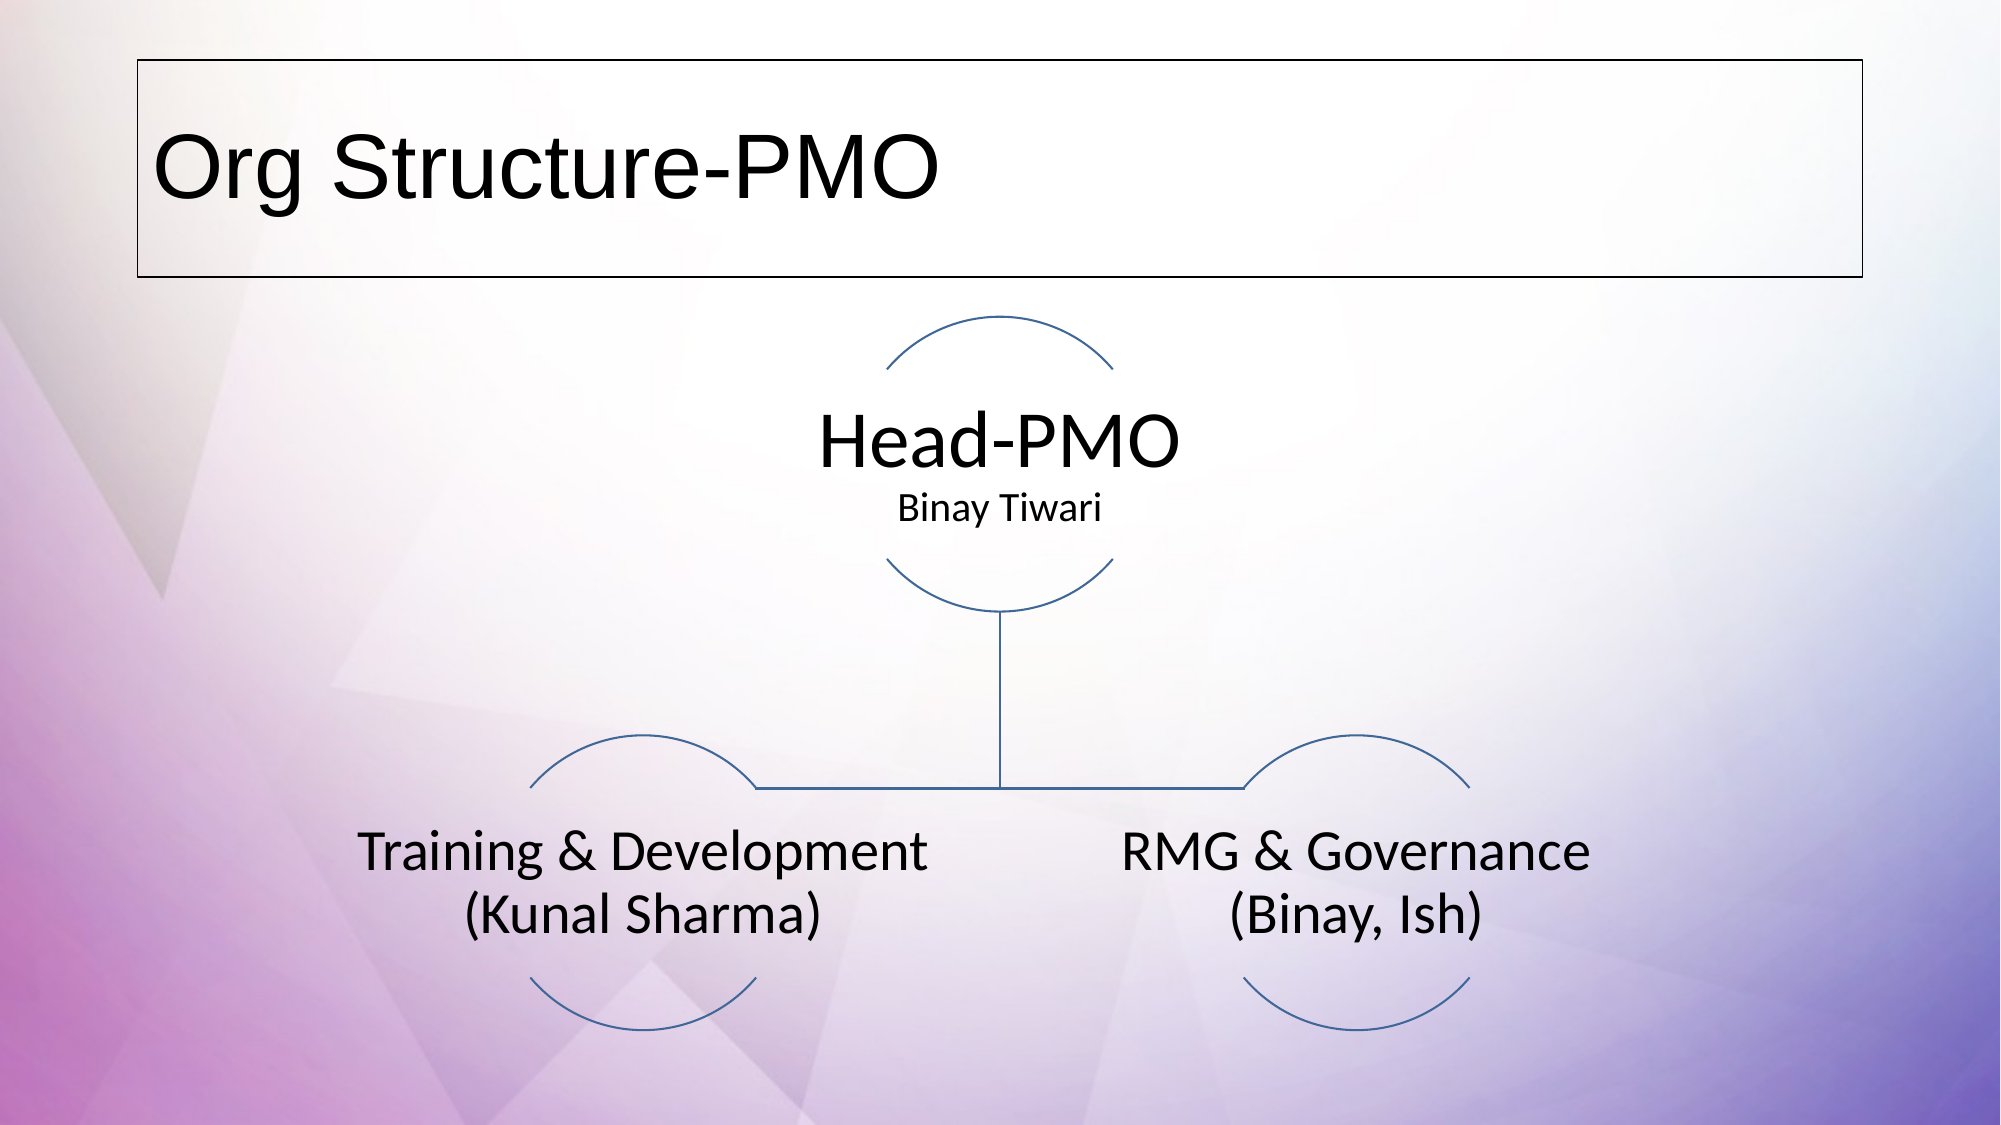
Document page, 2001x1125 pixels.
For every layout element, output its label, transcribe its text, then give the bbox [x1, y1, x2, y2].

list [137, 316, 1863, 1031]
title Org Structure-PMO [137, 59, 1863, 278]
picture [0, 0, 2001, 1125]
